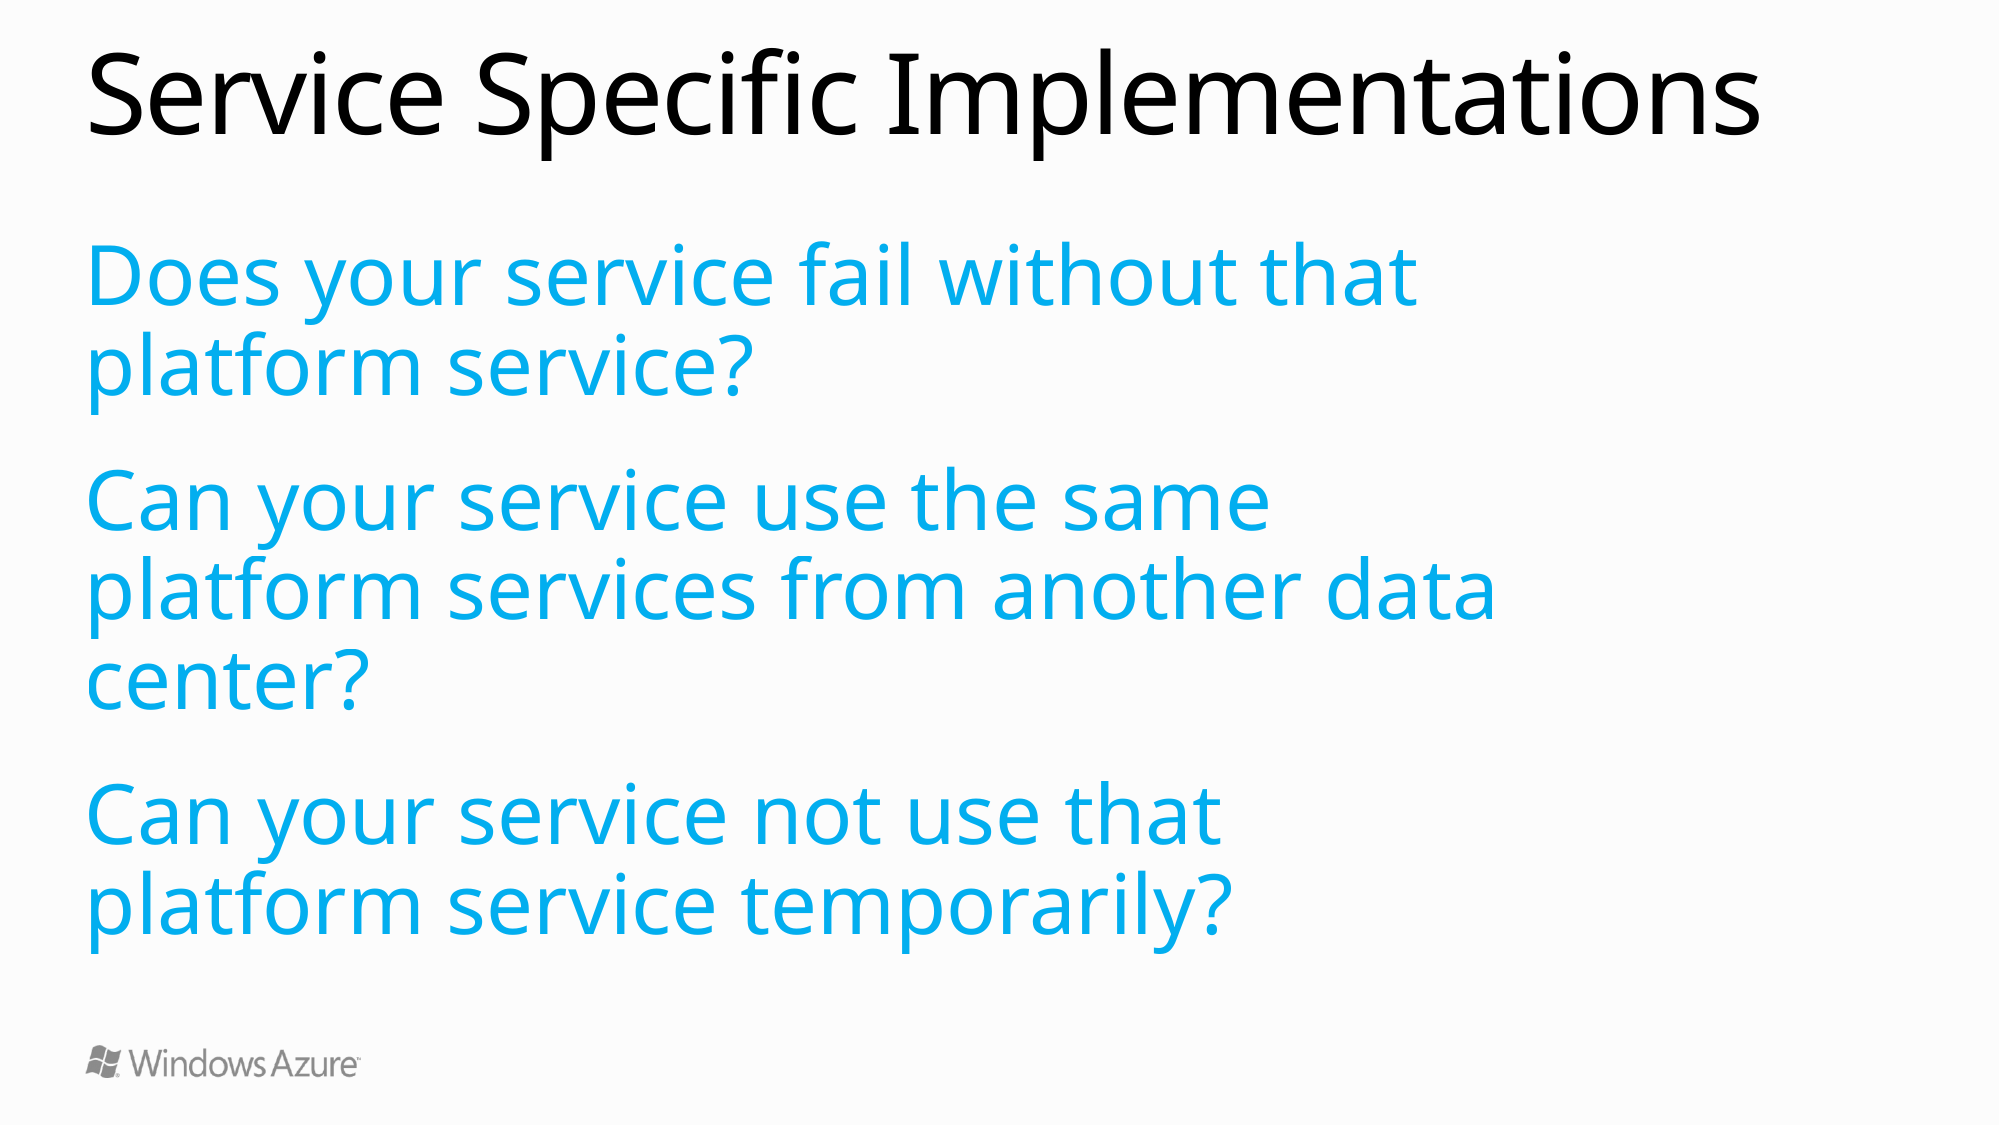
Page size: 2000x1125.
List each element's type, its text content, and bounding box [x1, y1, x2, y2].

title Service Specific Implementations [85, 37, 1914, 161]
list Does your service fail without that platform service? Can your service use the same platform services from another data center? Can your service not use that platform service temporarily? [84, 233, 1559, 870]
